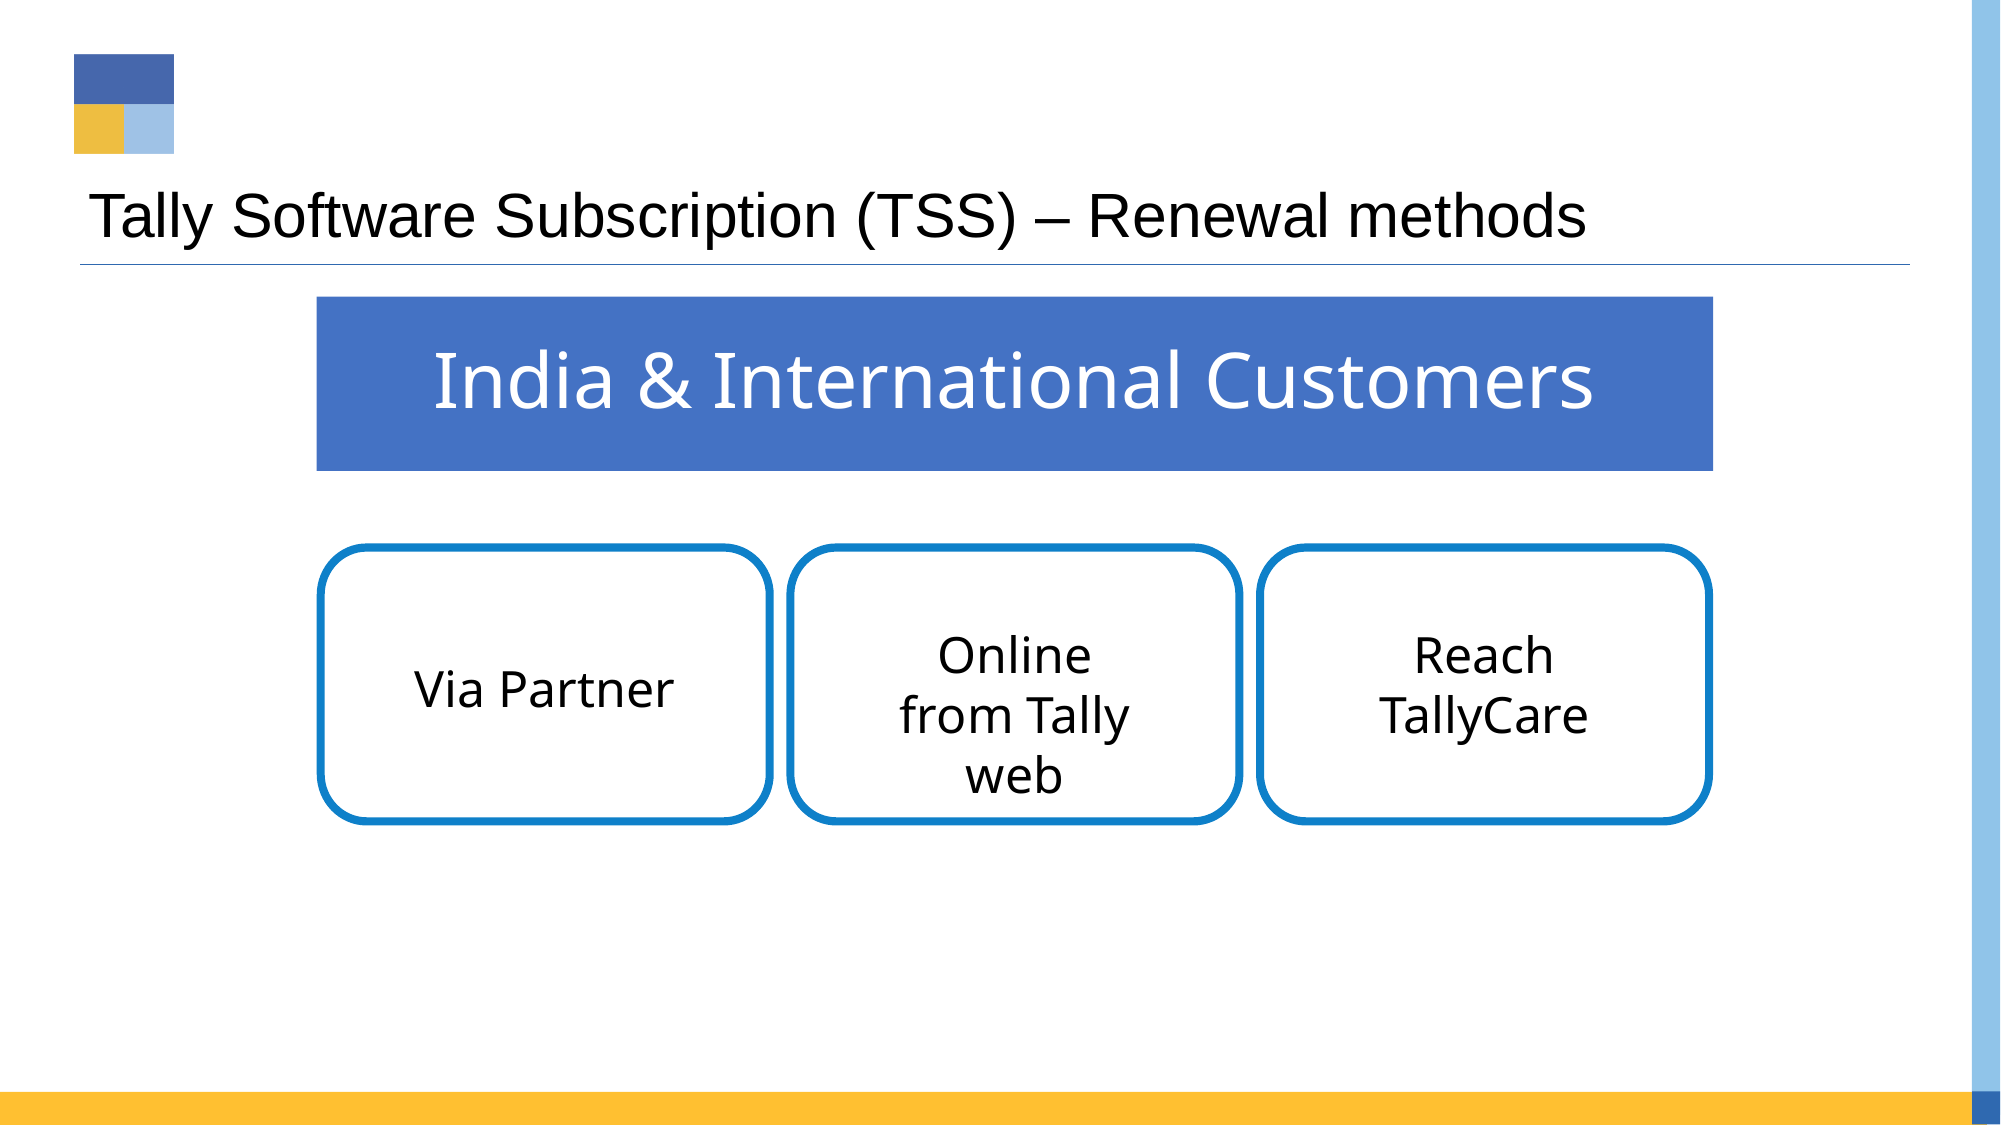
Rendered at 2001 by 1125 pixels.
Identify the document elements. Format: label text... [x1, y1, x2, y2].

text_box Reach TallyCare [1331, 616, 1638, 752]
text_box [786, 543, 1244, 826]
text_box Online from Tally web [862, 616, 1168, 812]
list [316, 296, 1714, 471]
text_box Via Partner [392, 649, 699, 725]
text_box [1256, 543, 1714, 826]
title Tally Software Subscription (TSS) – Renewal methods [74, 176, 1904, 251]
picture [74, 54, 174, 154]
text_box [316, 543, 774, 826]
